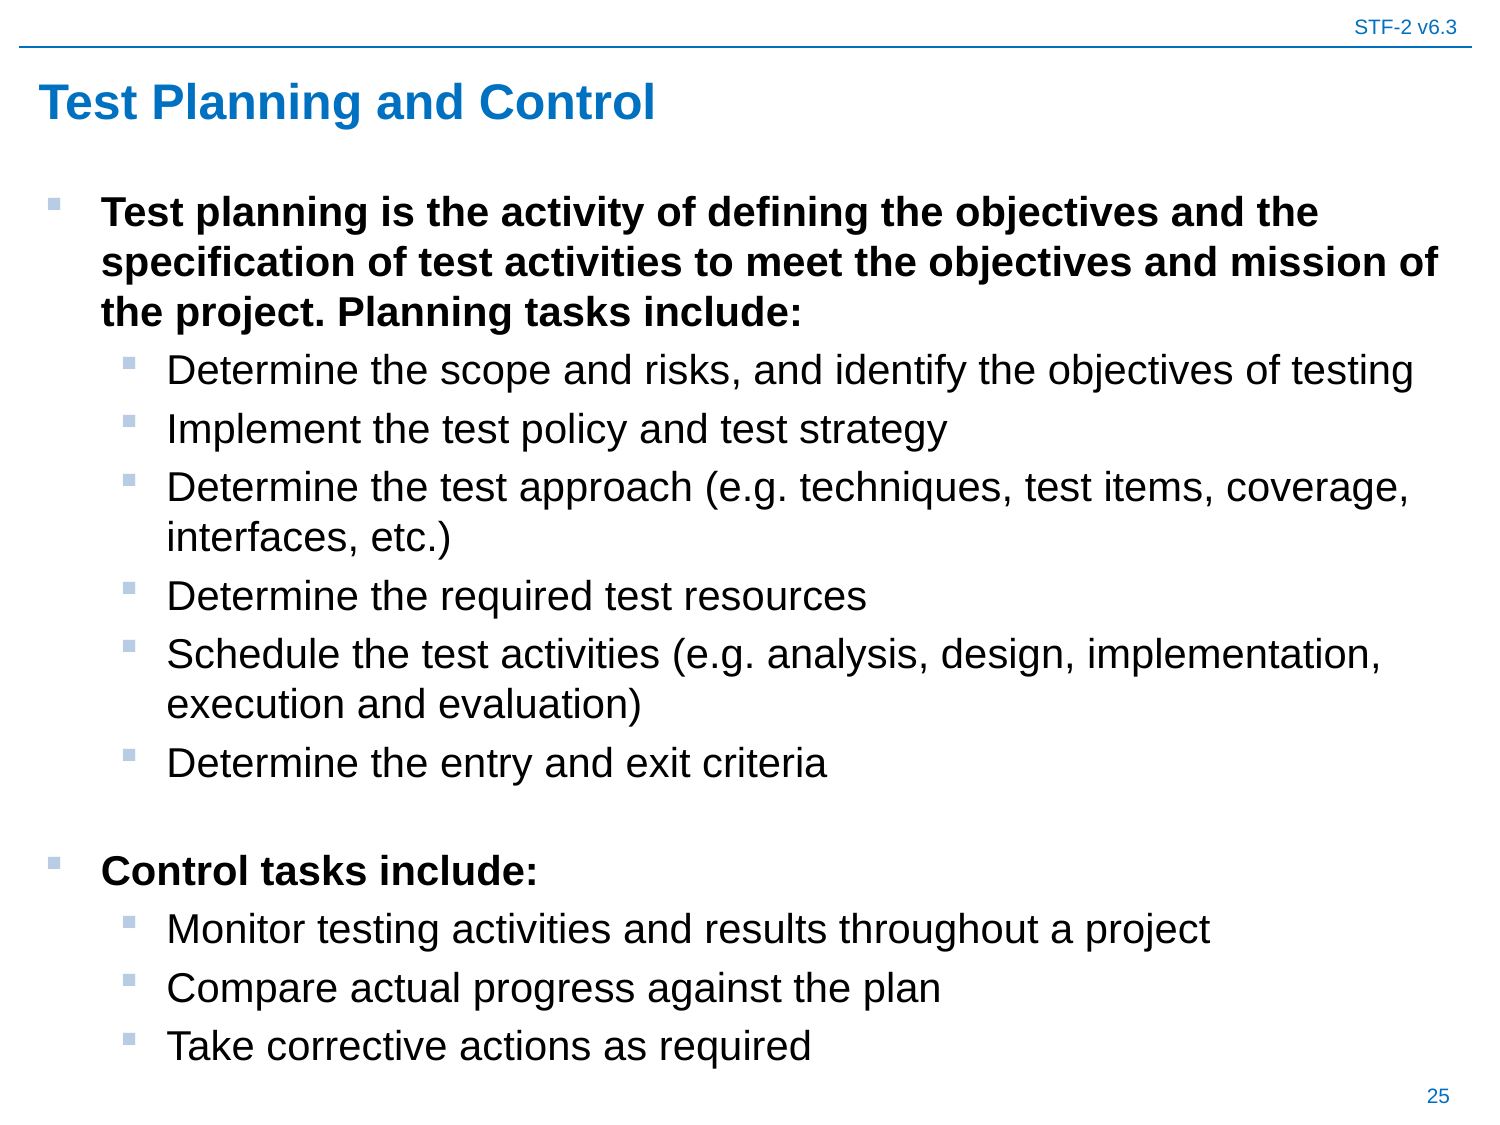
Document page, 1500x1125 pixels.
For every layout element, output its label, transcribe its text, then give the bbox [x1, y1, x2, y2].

list Test planning is the activity of defining the objectives and the specification of test activities to meet the objectives and mission of the project. Planning tasks include: Determine the scope and risks, and identify the objectives of testing Implement the test policy and test strategy Determine the test approach (e.g. techniques, test items, coverage, interfaces, etc.) Determine the required test resources Schedule the test activities (e.g. analysis, design, implementation, execution and evaluation) Determine the entry and exit criteria Control tasks include: Monitor testing activities and results throughout a project Compare actual progress against the plan Take corrective actions as required [29, 177, 1477, 1125]
title Test Planning and Control [23, 58, 1465, 141]
